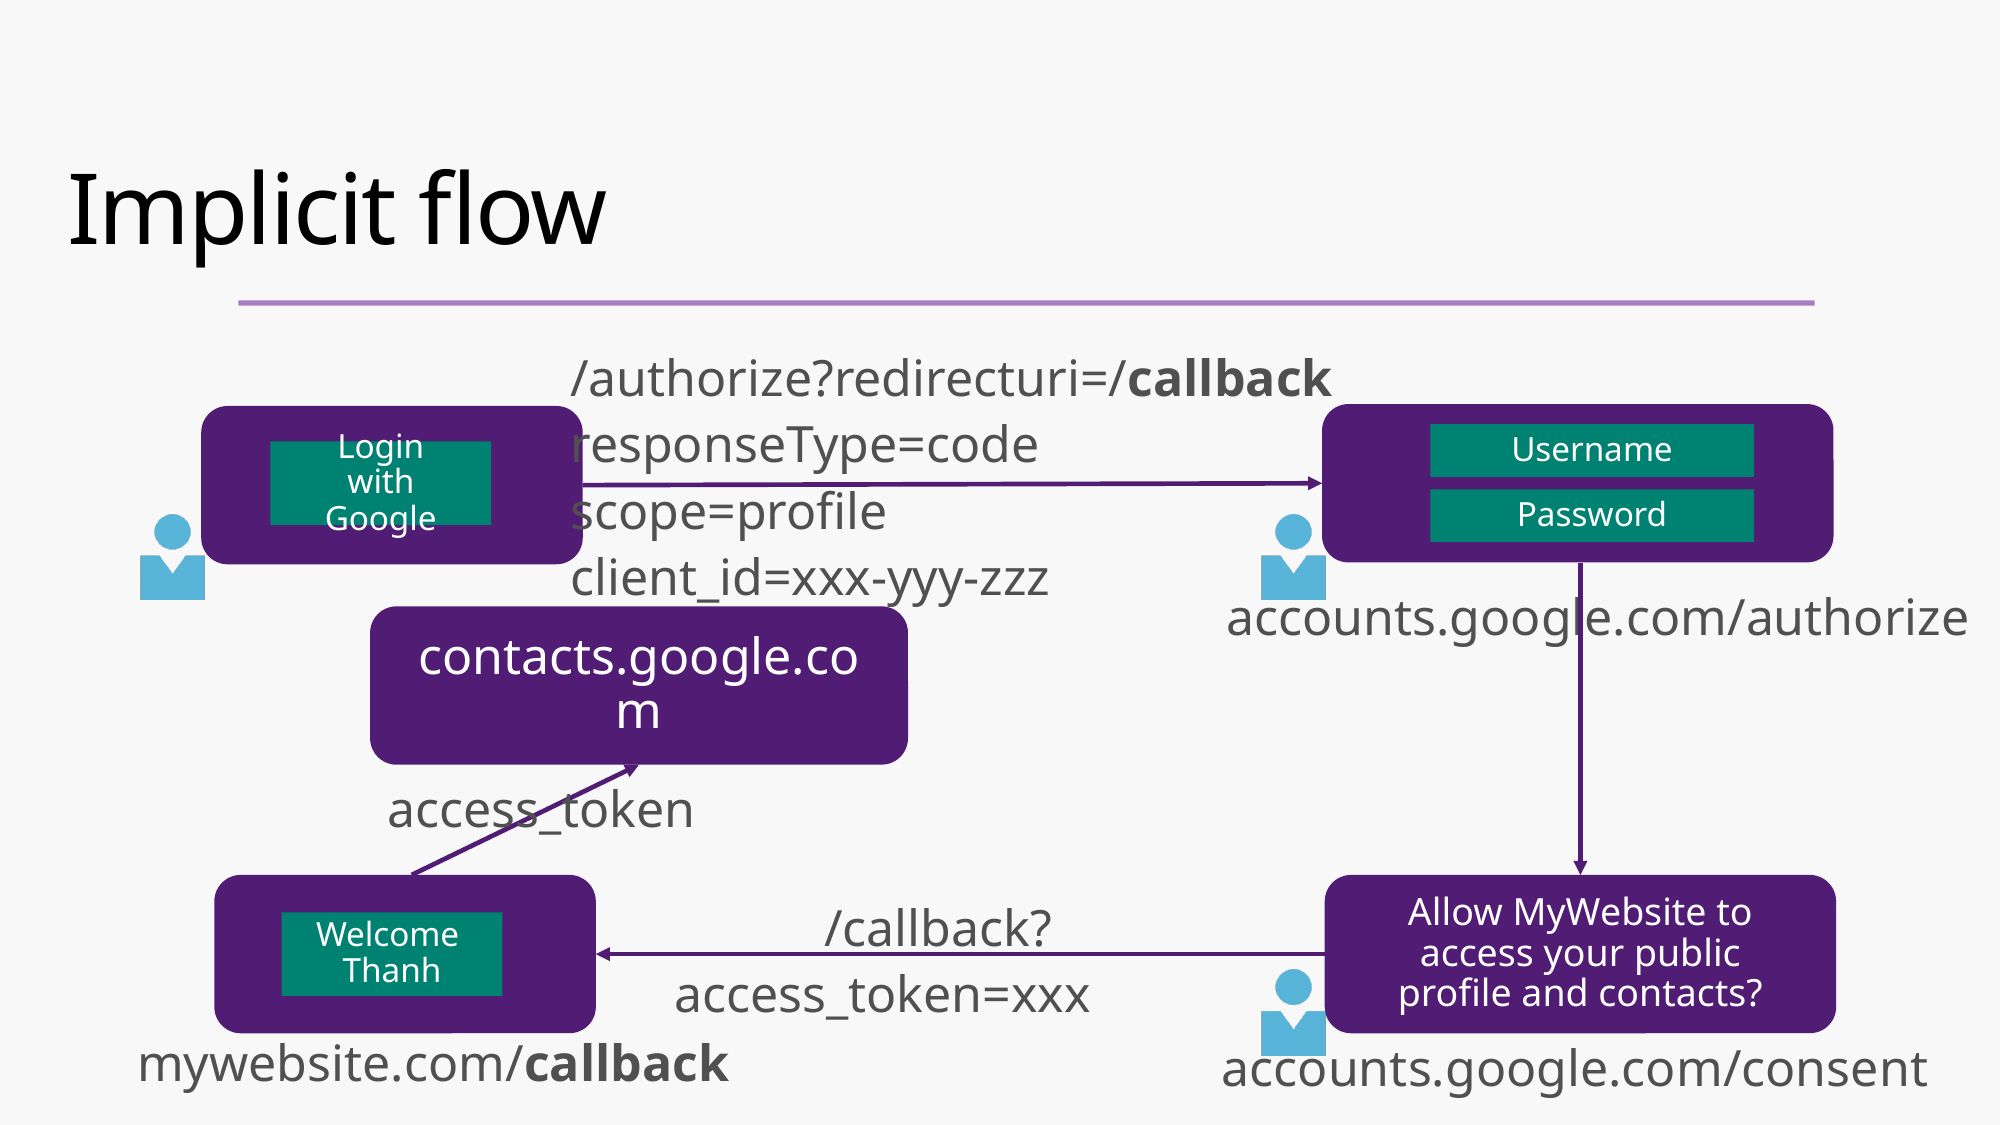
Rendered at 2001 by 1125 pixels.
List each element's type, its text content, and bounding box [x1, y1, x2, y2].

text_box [595, 879, 1325, 1050]
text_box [125, 874, 742, 1118]
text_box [1210, 562, 1941, 1123]
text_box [367, 606, 909, 876]
title Implicit flow [43, 144, 1956, 293]
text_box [582, 482, 1209, 486]
text_box /authorize?redirecturi=/callback responseType=code scope=profile client_id=xxx-yyy-zzz [540, 486, 1209, 631]
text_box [1209, 403, 1987, 672]
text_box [128, 405, 583, 601]
text_box /authorize?redirecturi=/callback responseType=code scope=profile client_id=xxx-yyy-zzz [540, 329, 1363, 482]
